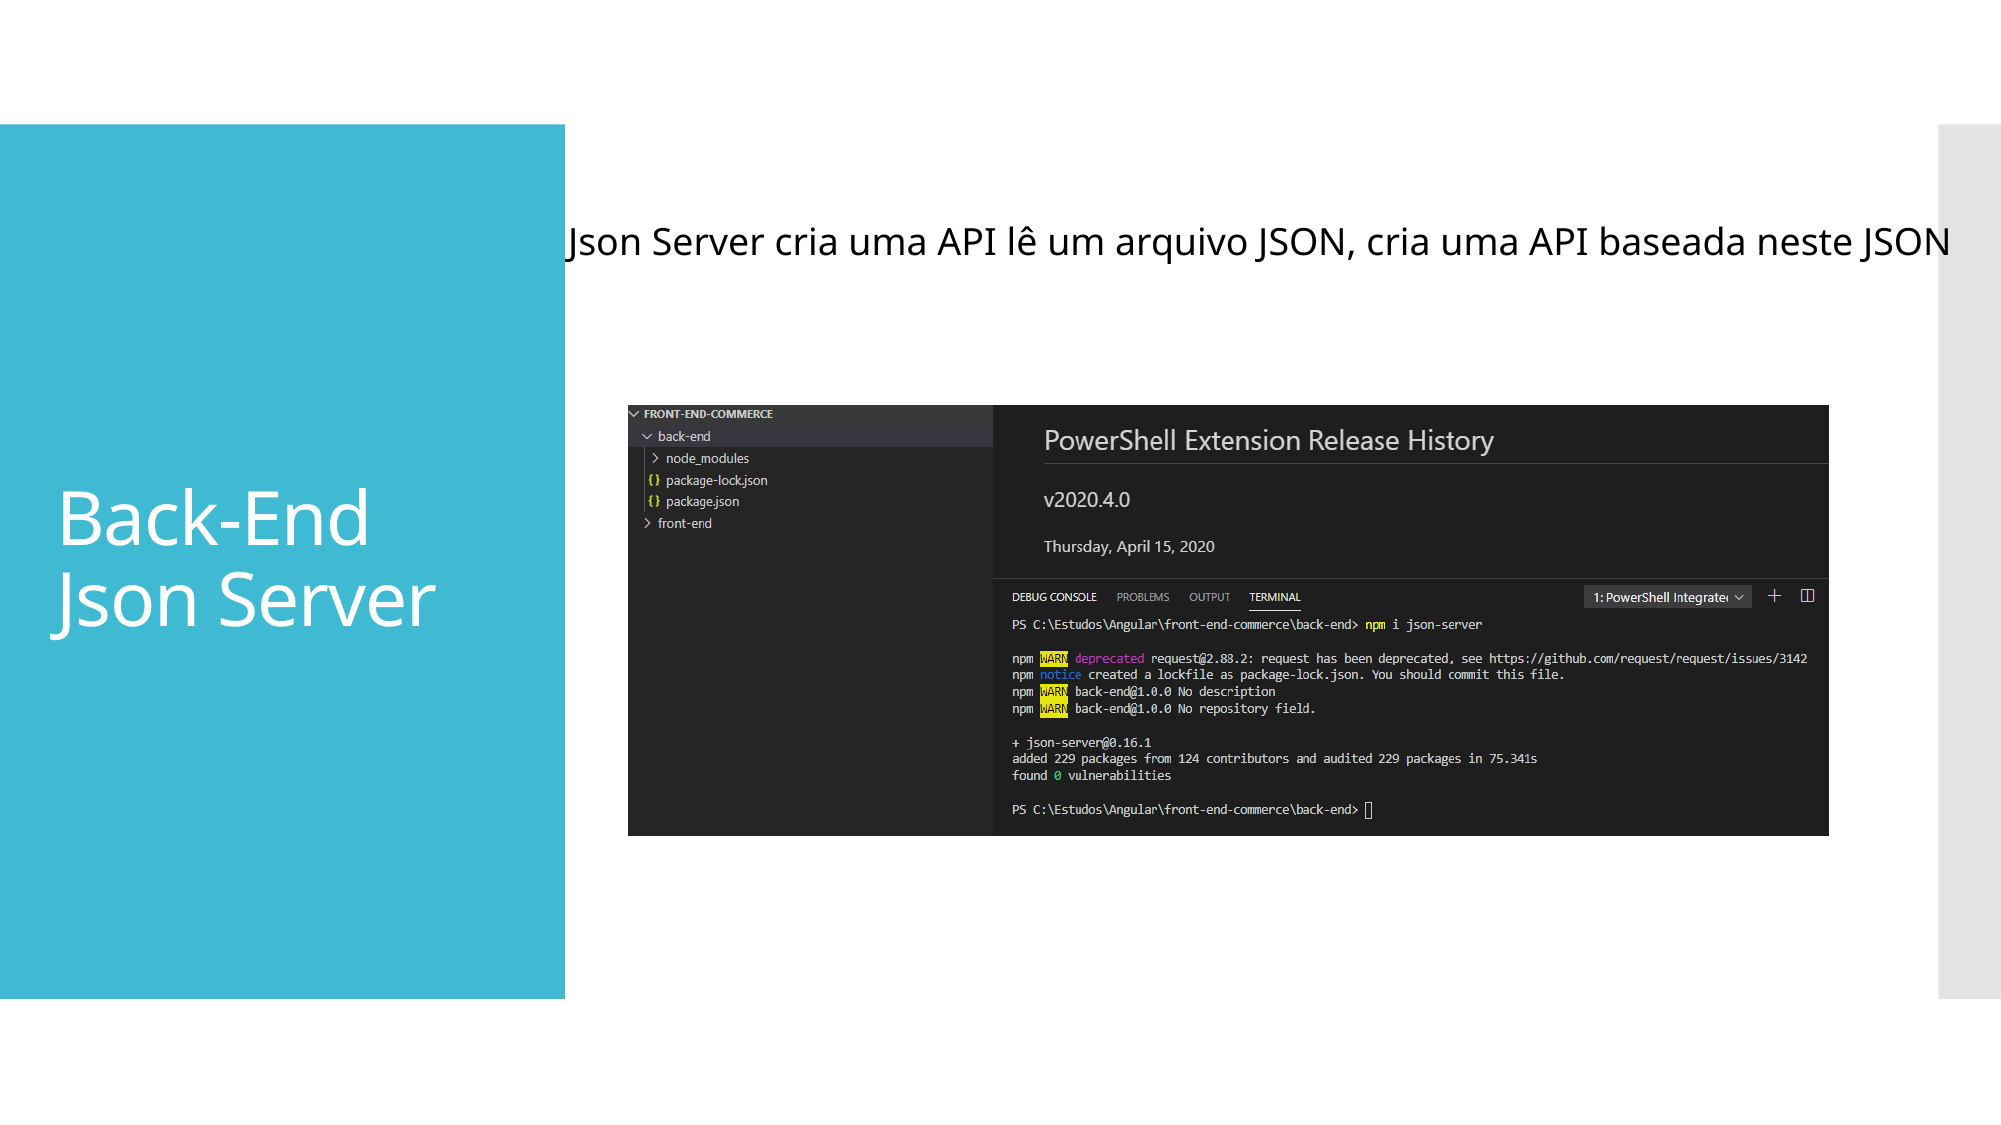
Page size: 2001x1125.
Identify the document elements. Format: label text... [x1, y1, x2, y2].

text_box Json Server cria uma API lê um arquivo JSON, cria uma API baseada neste JSON [553, 210, 1968, 271]
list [627, 404, 1829, 836]
title Back-End Json Server [41, 184, 525, 940]
